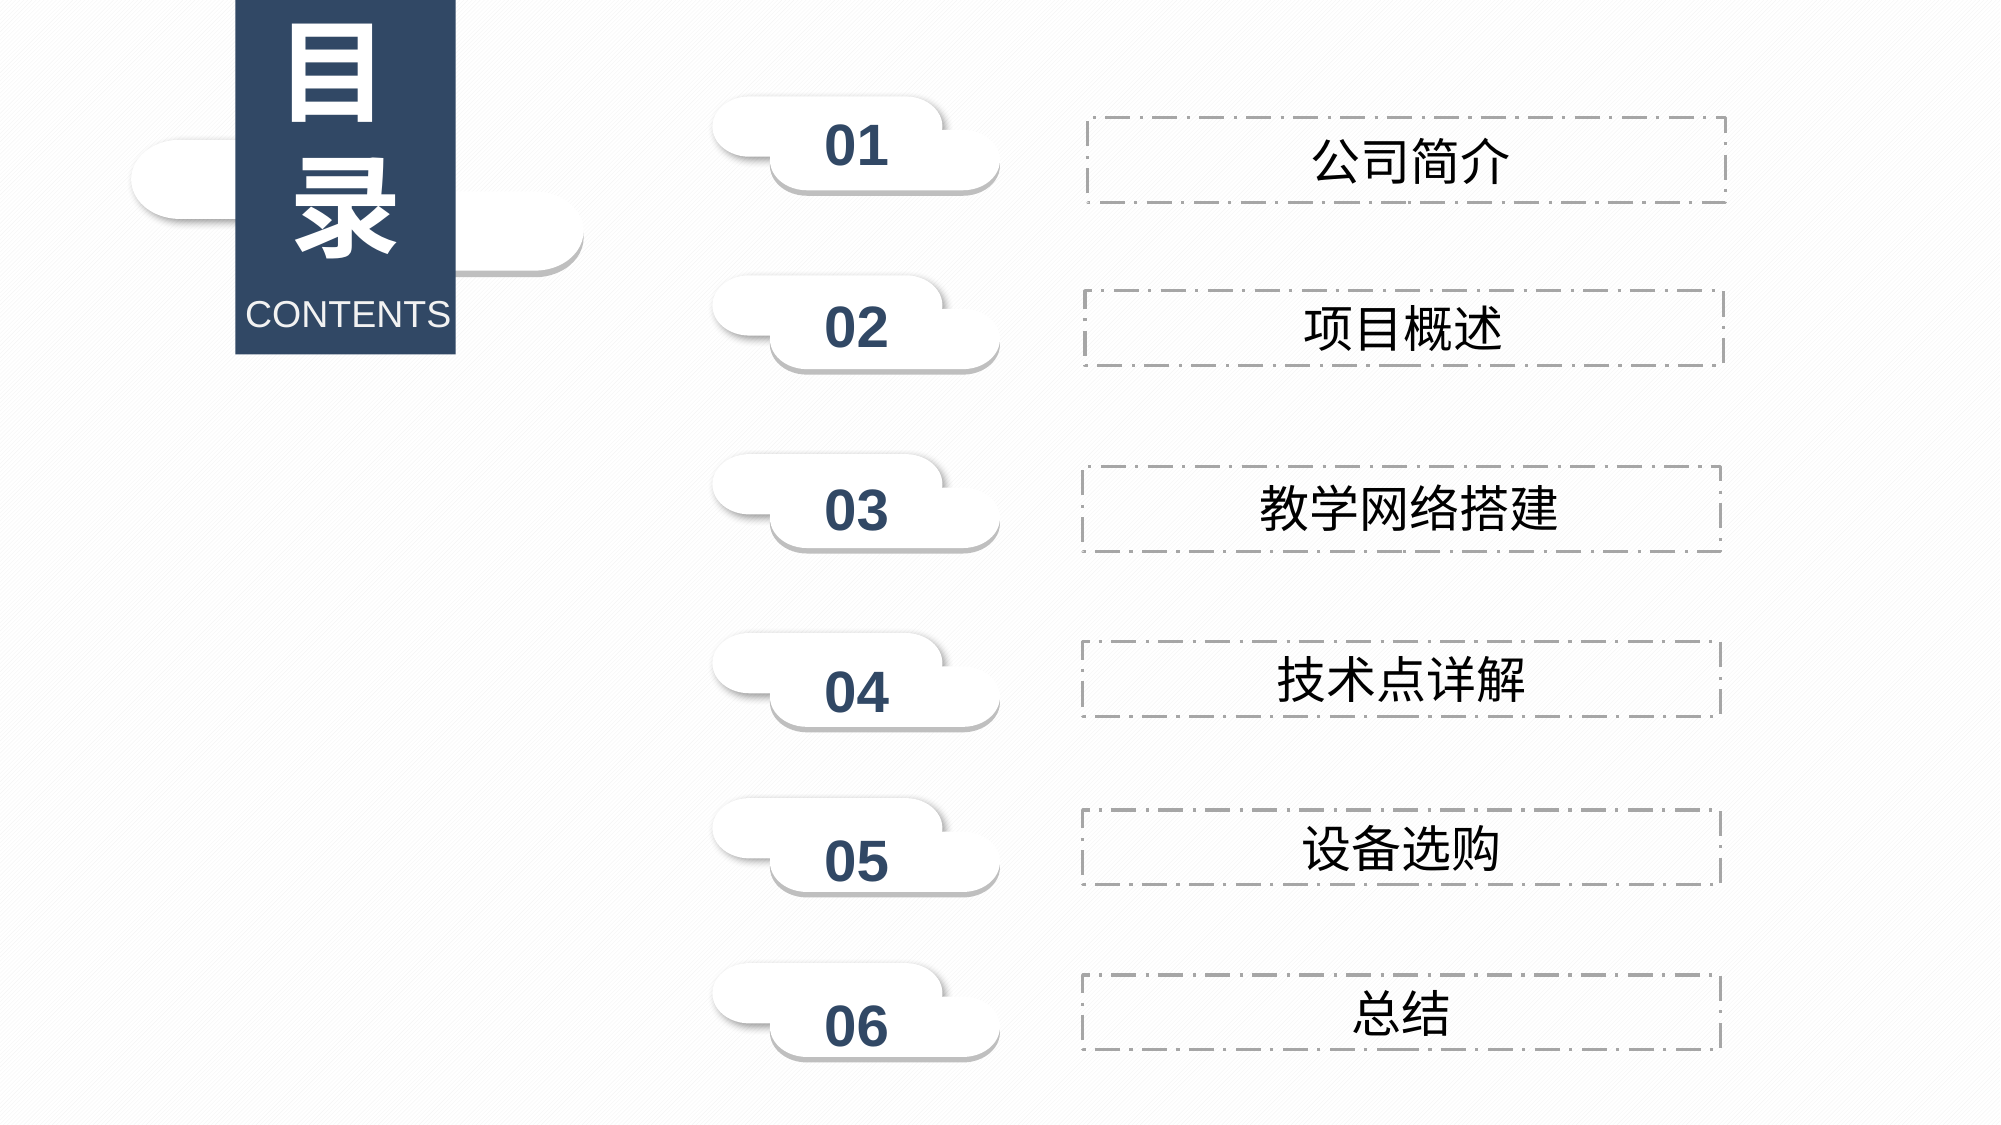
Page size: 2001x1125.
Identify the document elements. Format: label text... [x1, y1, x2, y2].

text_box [712, 632, 1000, 733]
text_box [712, 963, 1000, 1066]
text_box [1087, 117, 1726, 203]
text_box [712, 798, 1000, 902]
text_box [712, 454, 1000, 554]
text_box CONTENTS [238, 289, 459, 336]
text_box 技术点详解 [1082, 641, 1721, 717]
text_box 总结 [1082, 974, 1721, 1050]
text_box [712, 275, 1000, 375]
text_box 教学网络搭建 [1079, 469, 1706, 545]
text_box [234, 278, 457, 355]
text_box 项目概述 [1084, 290, 1724, 366]
text_box 目 录 [235, 1, 456, 139]
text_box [712, 96, 1000, 196]
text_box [131, 139, 584, 278]
text_box 设备选购 [1082, 809, 1721, 885]
text_box 公司简介 [1103, 122, 1717, 198]
text_box [1082, 466, 1721, 552]
